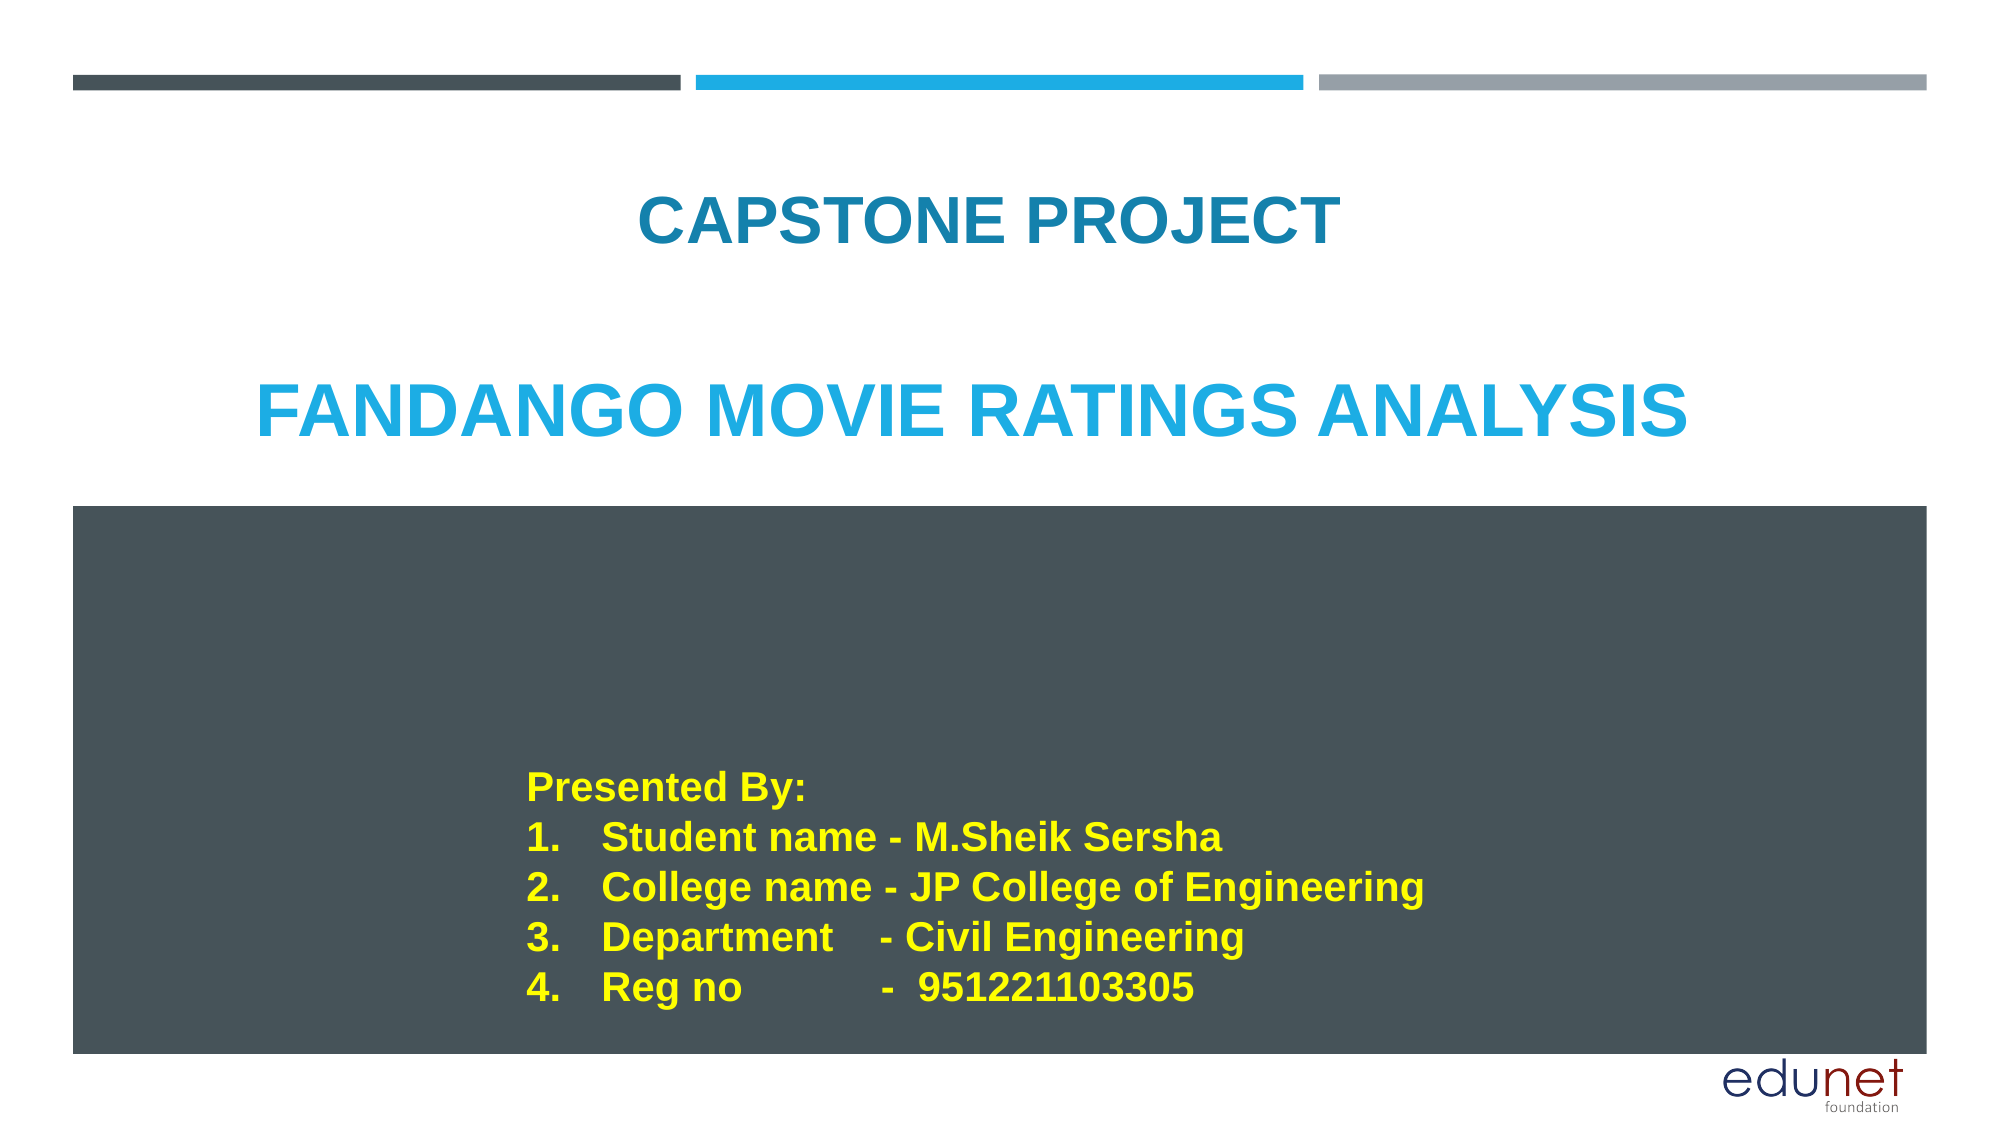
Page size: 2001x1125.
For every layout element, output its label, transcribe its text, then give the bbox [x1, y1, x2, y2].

picture [1719, 1056, 1905, 1116]
title Fandango movie ratings analysis [222, 298, 1724, 460]
text_box Presented By: Student name - M.Sheik Sersha College name - JP College of Engineering Department - Civil Engineering Reg no - 951221103305 [511, 752, 1821, 1018]
text_box CAPSTONE PROJECT [0, 169, 2000, 265]
